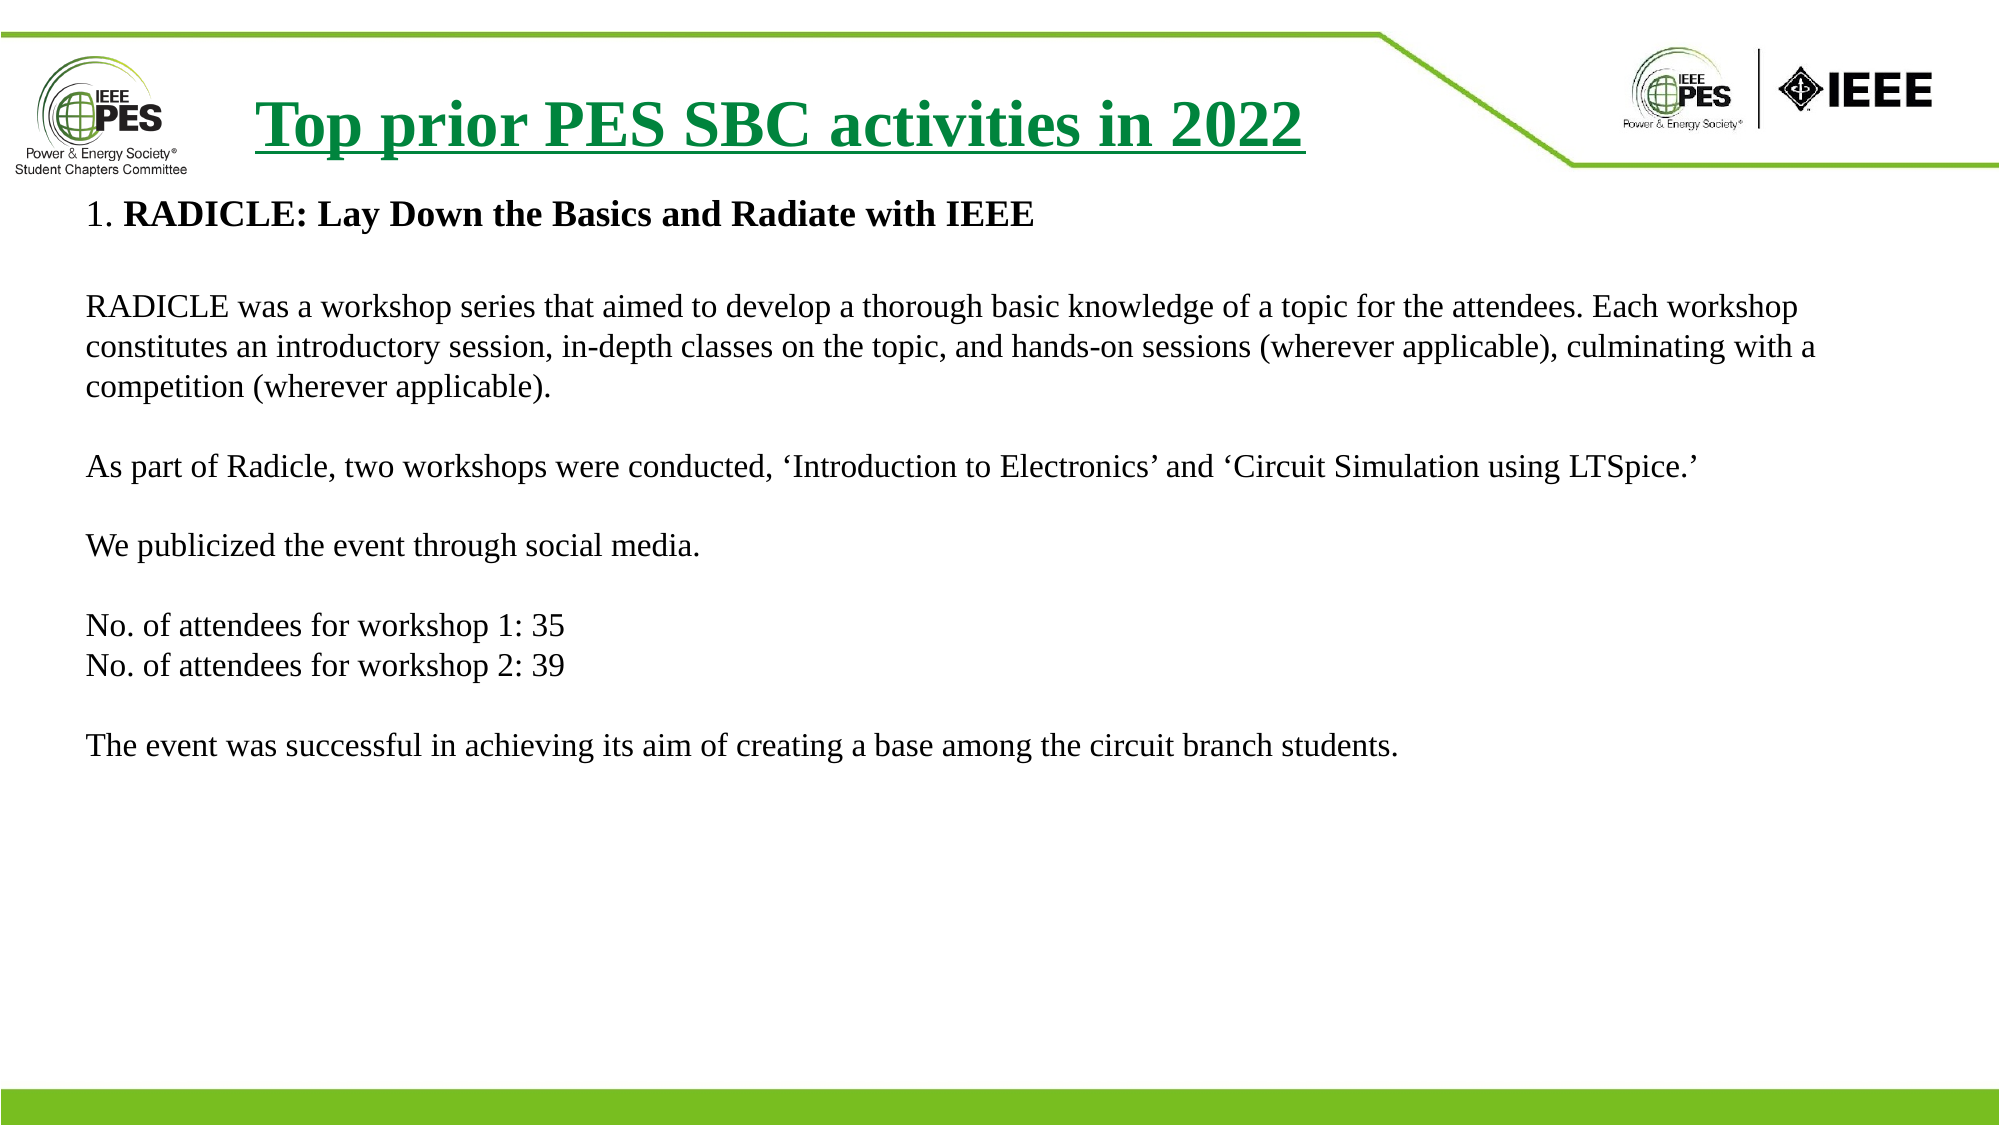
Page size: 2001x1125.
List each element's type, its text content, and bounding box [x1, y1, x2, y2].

list 1. RADICLE: Lay Down the Basics and Radiate with IEEE RADICLE was a workshop series that aimed to develop a thorough basic knowledge of a topic for the attendees. Each workshop constitutes an introductory session, in-depth classes on the topic, and hands-on sessions (wherever applicable), culminating with a competition (wherever applicable). As part of Radicle, two workshops were conducted, ‘Introduction to Electronics’ and ‘Circuit Simulation using LTSpice.’ We publicized the event through social media. No. of attendees for workshop 1: 35 No. of attendees for workshop 2: 39 The event was successful in achieving its aim of creating a base among the circuit branch students. [33, 181, 1967, 1074]
picture [0, 26, 1999, 1125]
list Top prior PES SBC activities in 2022 [207, 72, 1499, 181]
